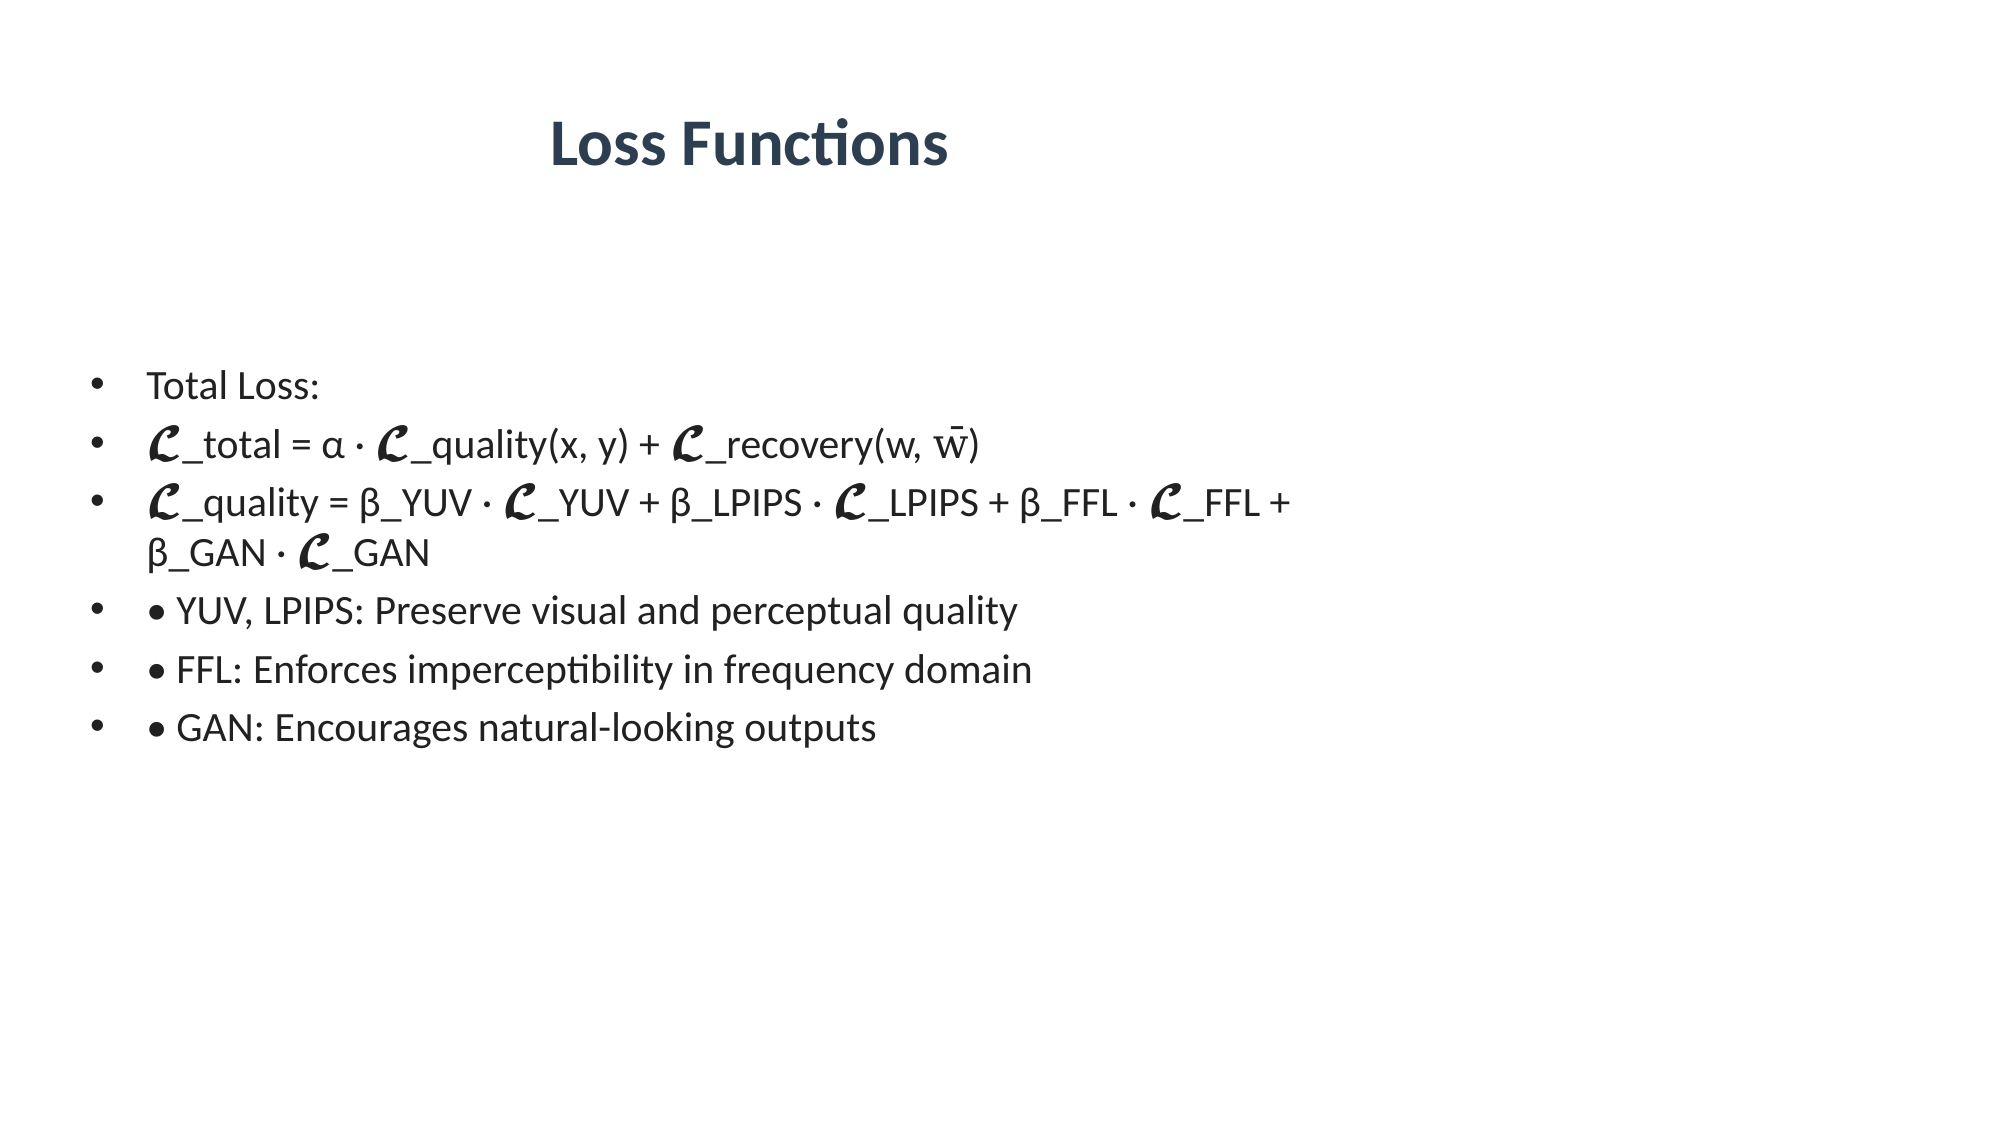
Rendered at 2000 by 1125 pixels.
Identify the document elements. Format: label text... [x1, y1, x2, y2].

title Loss Functions [75, 45, 1425, 233]
list Total Loss: 𝓛_total = α · 𝓛_quality(x, y) + 𝓛_recovery(w, w̄) 𝓛_quality = β_YUV · 𝓛_YUV + β_LPIPS · 𝓛_LPIPS + β_FFL · 𝓛_FFL + β_GAN · 𝓛_GAN • YUV, LPIPS: Preserve visual and perceptual quality • FFL: Enforces imperceptibility in frequency domain • GAN: Encourages natural-looking outputs [75, 262, 1425, 1005]
